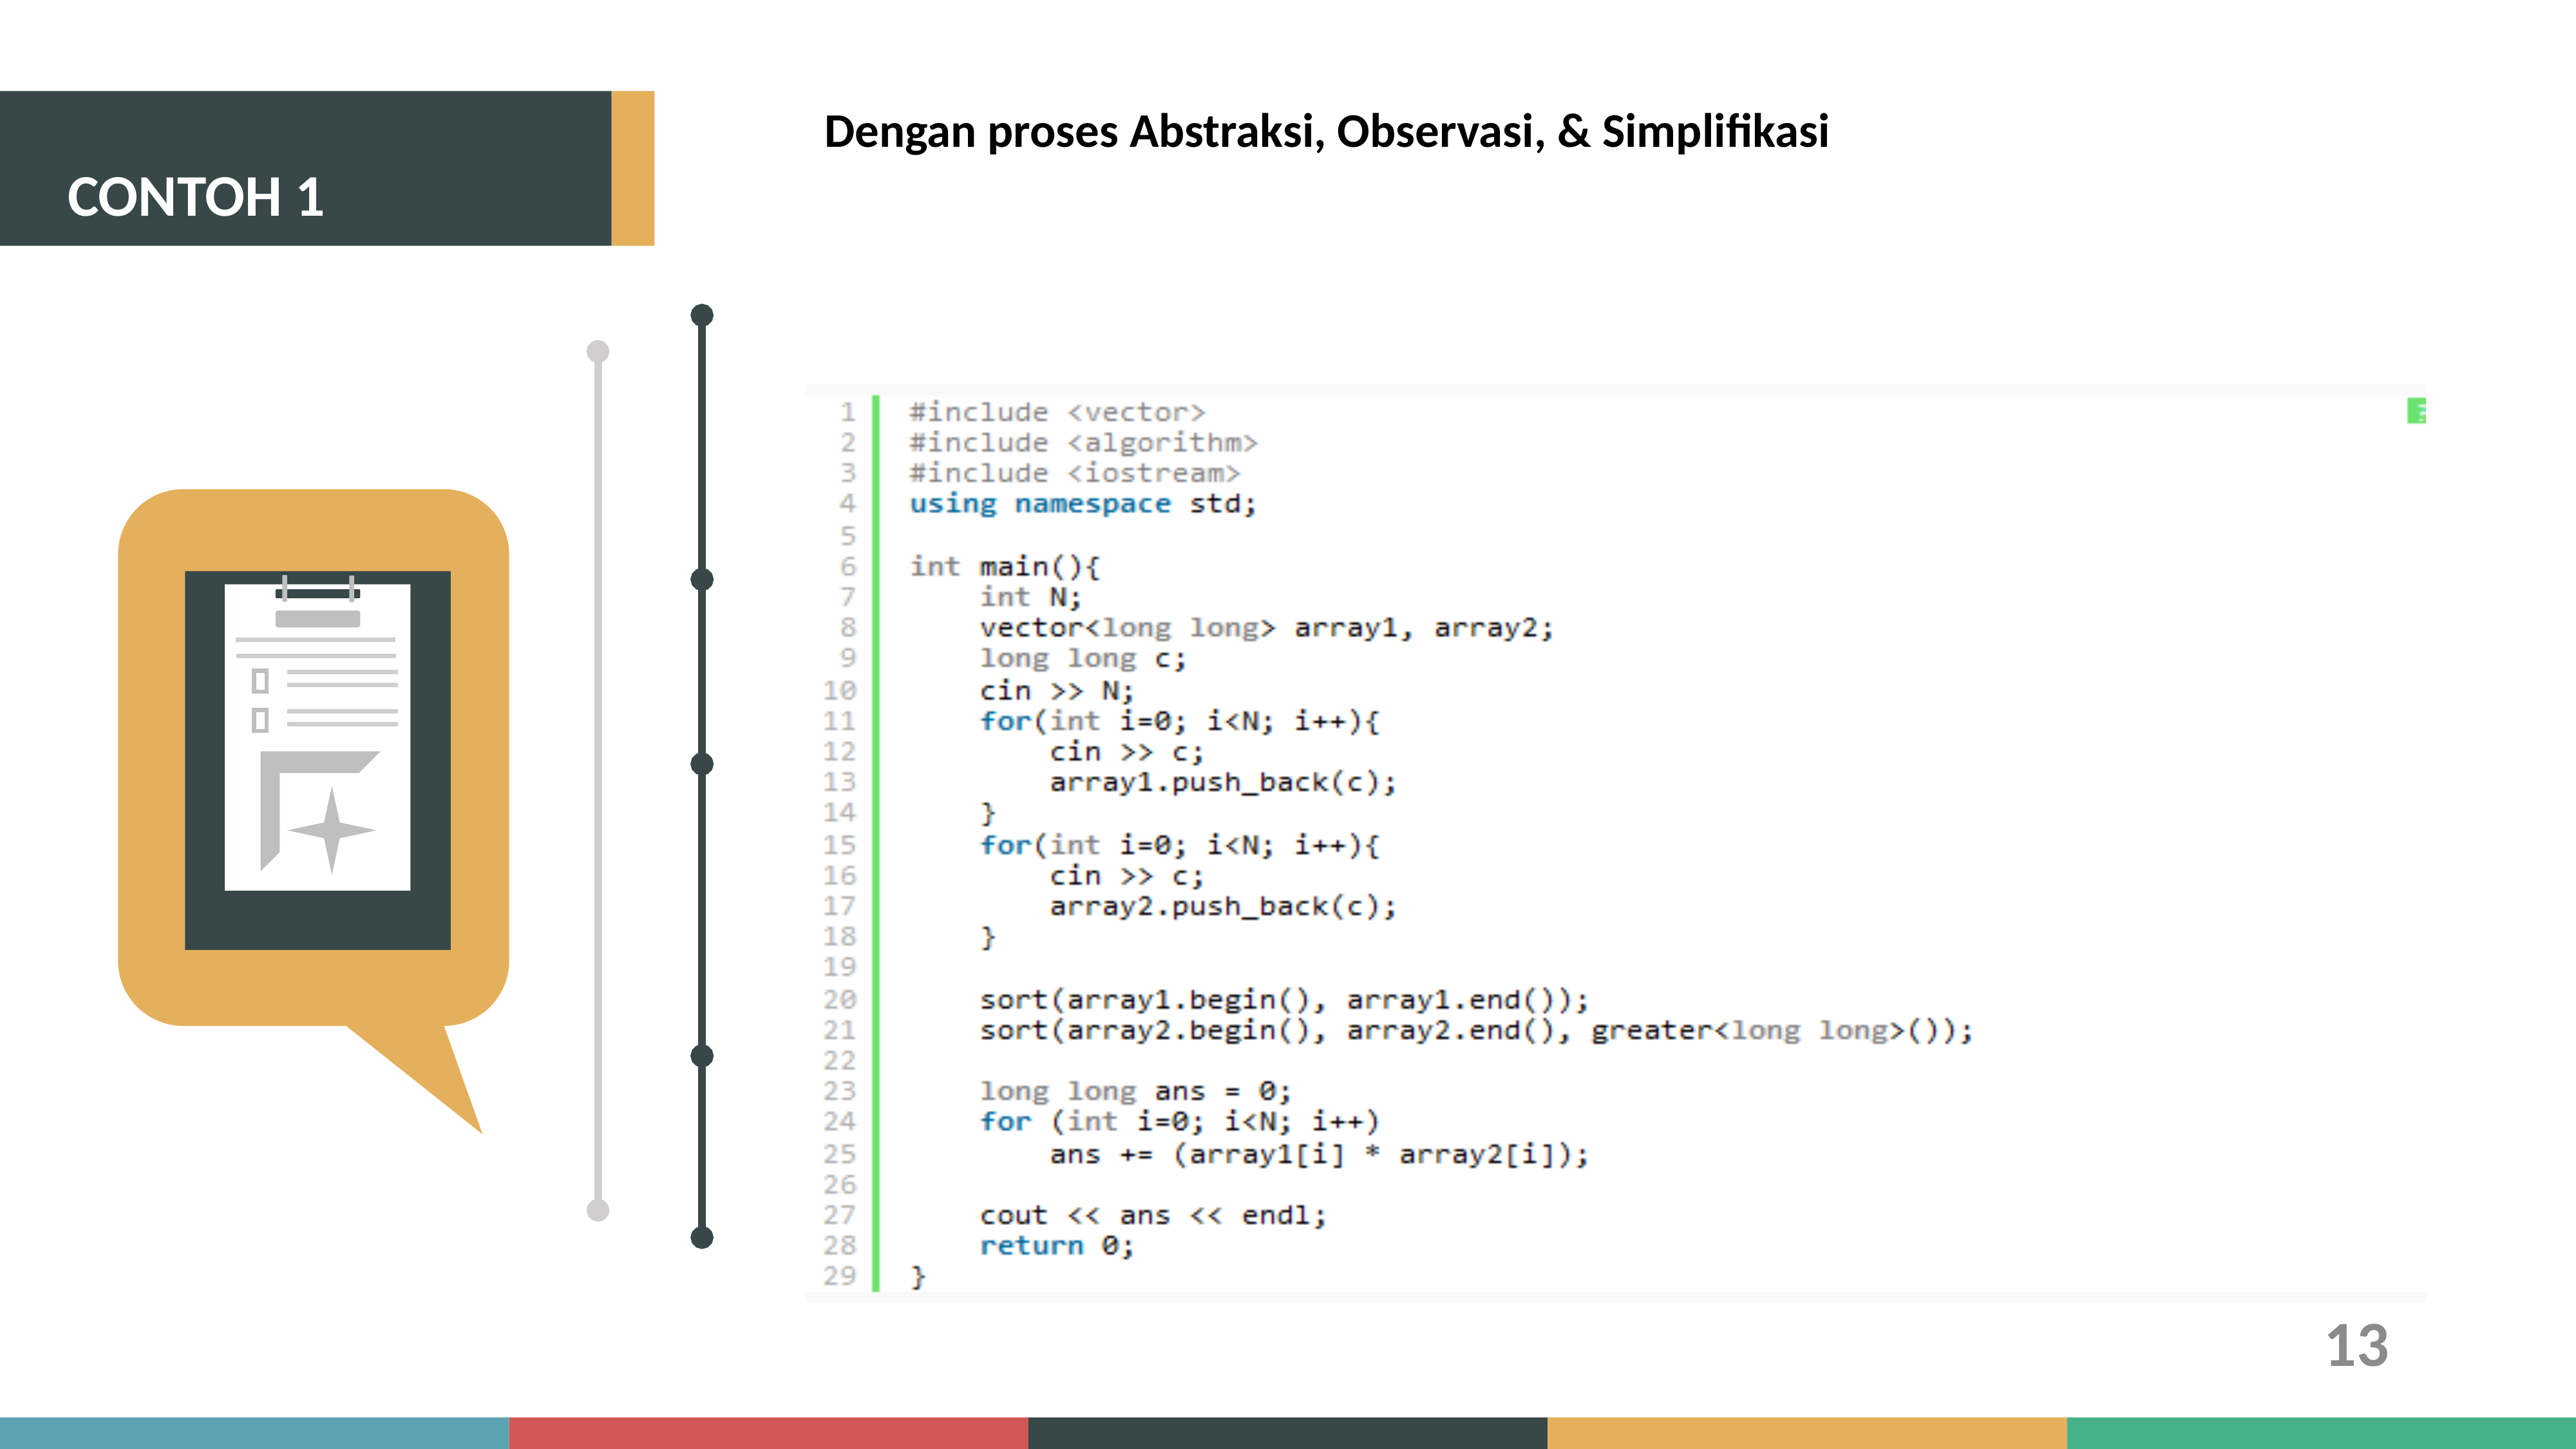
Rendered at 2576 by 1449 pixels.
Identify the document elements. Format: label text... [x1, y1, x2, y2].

text_box [0, 90, 612, 247]
text_box [254, 670, 267, 692]
text_box [612, 90, 655, 152]
slide_number 13 [1819, 1302, 2399, 1379]
text_box [1547, 1417, 2067, 1449]
text_box [274, 609, 361, 629]
text_box Dengan proses Abstraksi, Observasi, & Simplifikasi [815, 93, 1841, 162]
text_box [1028, 1417, 1547, 1449]
text_box [254, 710, 267, 732]
text_box [117, 488, 510, 1137]
text_box [288, 588, 348, 599]
text_box [274, 588, 281, 599]
text_box [224, 583, 411, 891]
text_box [2067, 1417, 2576, 1449]
text_box [281, 574, 288, 603]
picture [806, 384, 2426, 1302]
text_box [348, 574, 355, 603]
text_box [355, 588, 361, 599]
text_box [184, 571, 451, 951]
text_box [702, 315, 726, 1238]
text_box CONTOH 1 [58, 152, 723, 233]
text_box [509, 1417, 1028, 1449]
text_box [0, 1417, 509, 1449]
text_box [287, 786, 377, 875]
text_box [612, 233, 655, 247]
text_box [260, 750, 383, 873]
